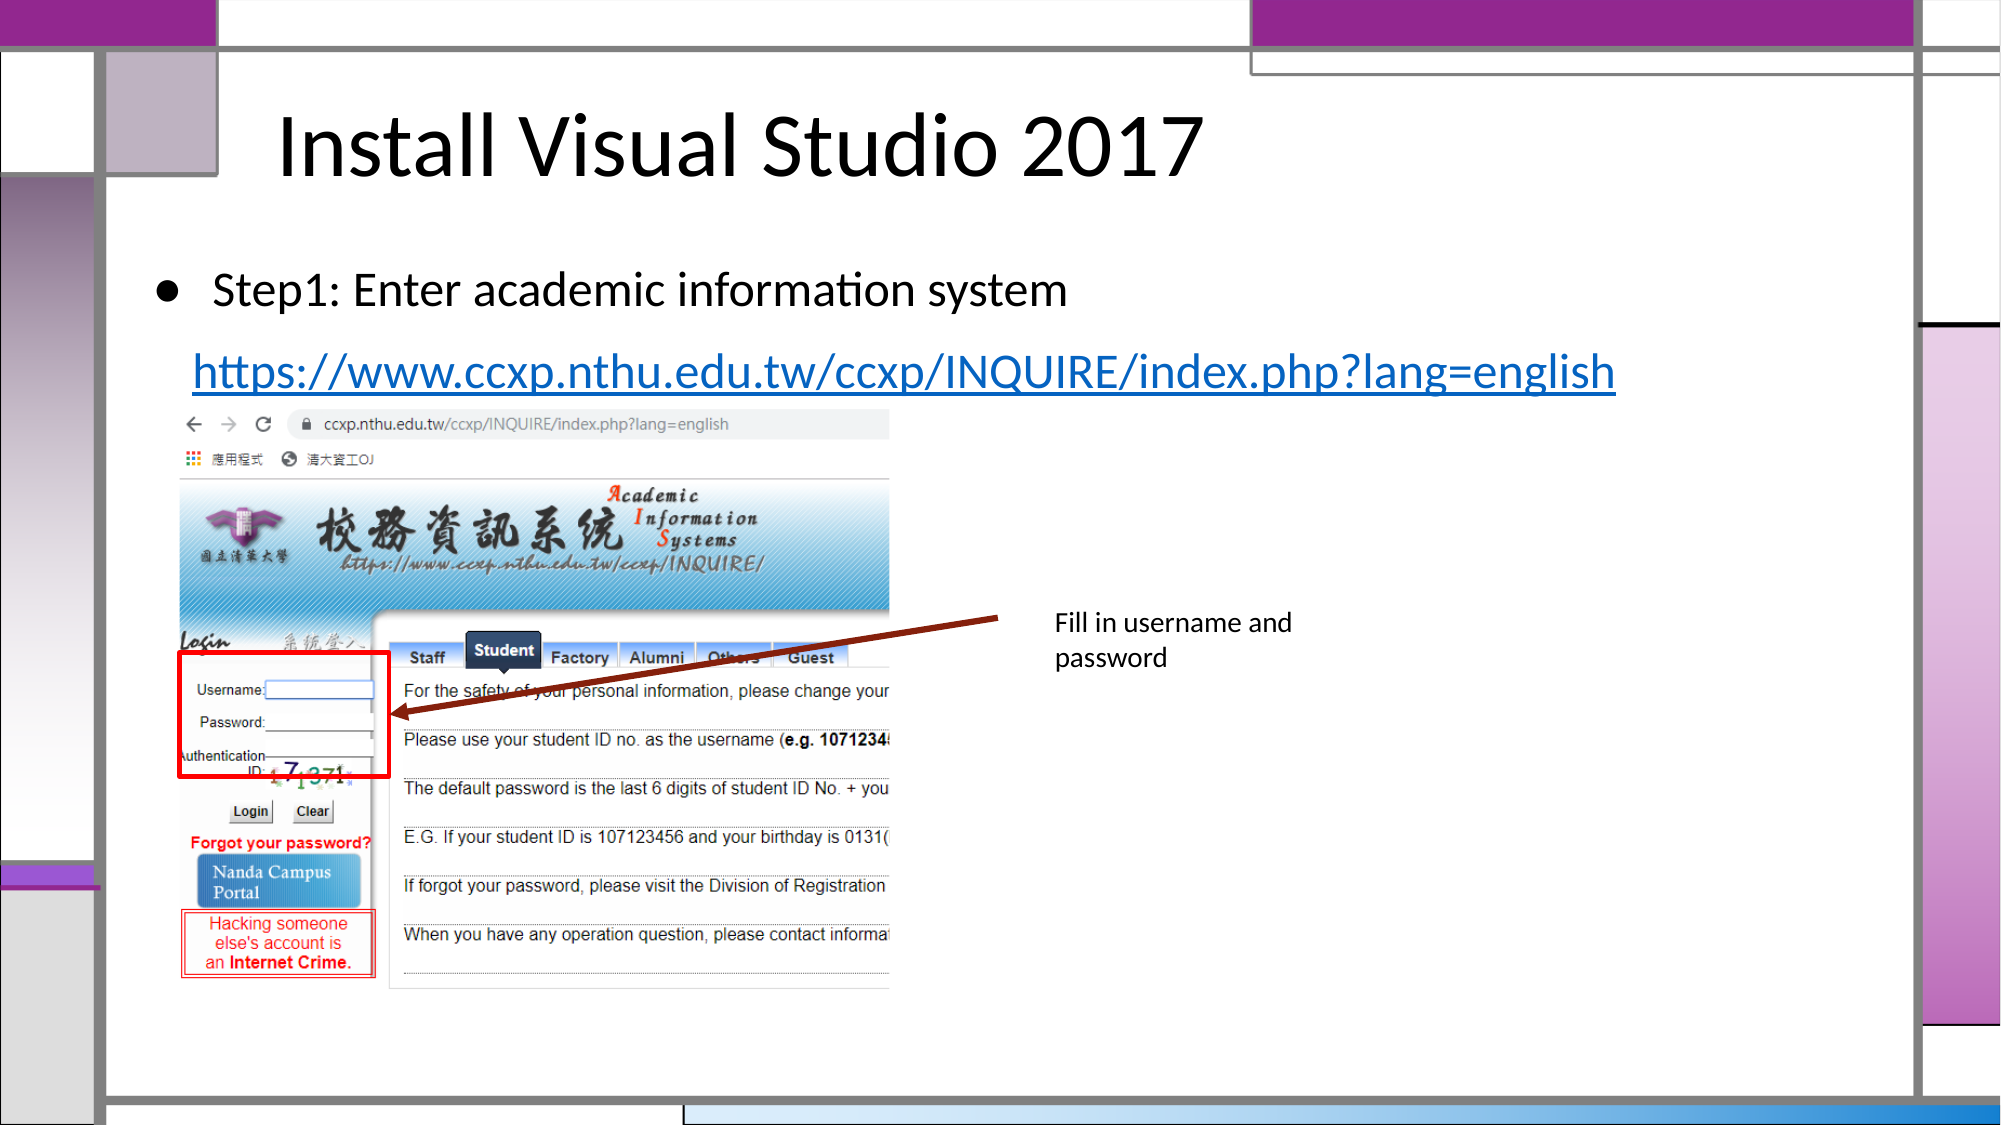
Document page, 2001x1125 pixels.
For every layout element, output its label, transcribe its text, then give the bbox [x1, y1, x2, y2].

title Install Visual Studio 2017 [137, 84, 1379, 209]
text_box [179, 407, 1424, 991]
picture [0, 0, 2001, 1125]
list Step1: Enter academic information system https://www.ccxp.nthu.edu.tw/ccxp/INQUIRE/index.php?lang=english [137, 256, 1863, 971]
